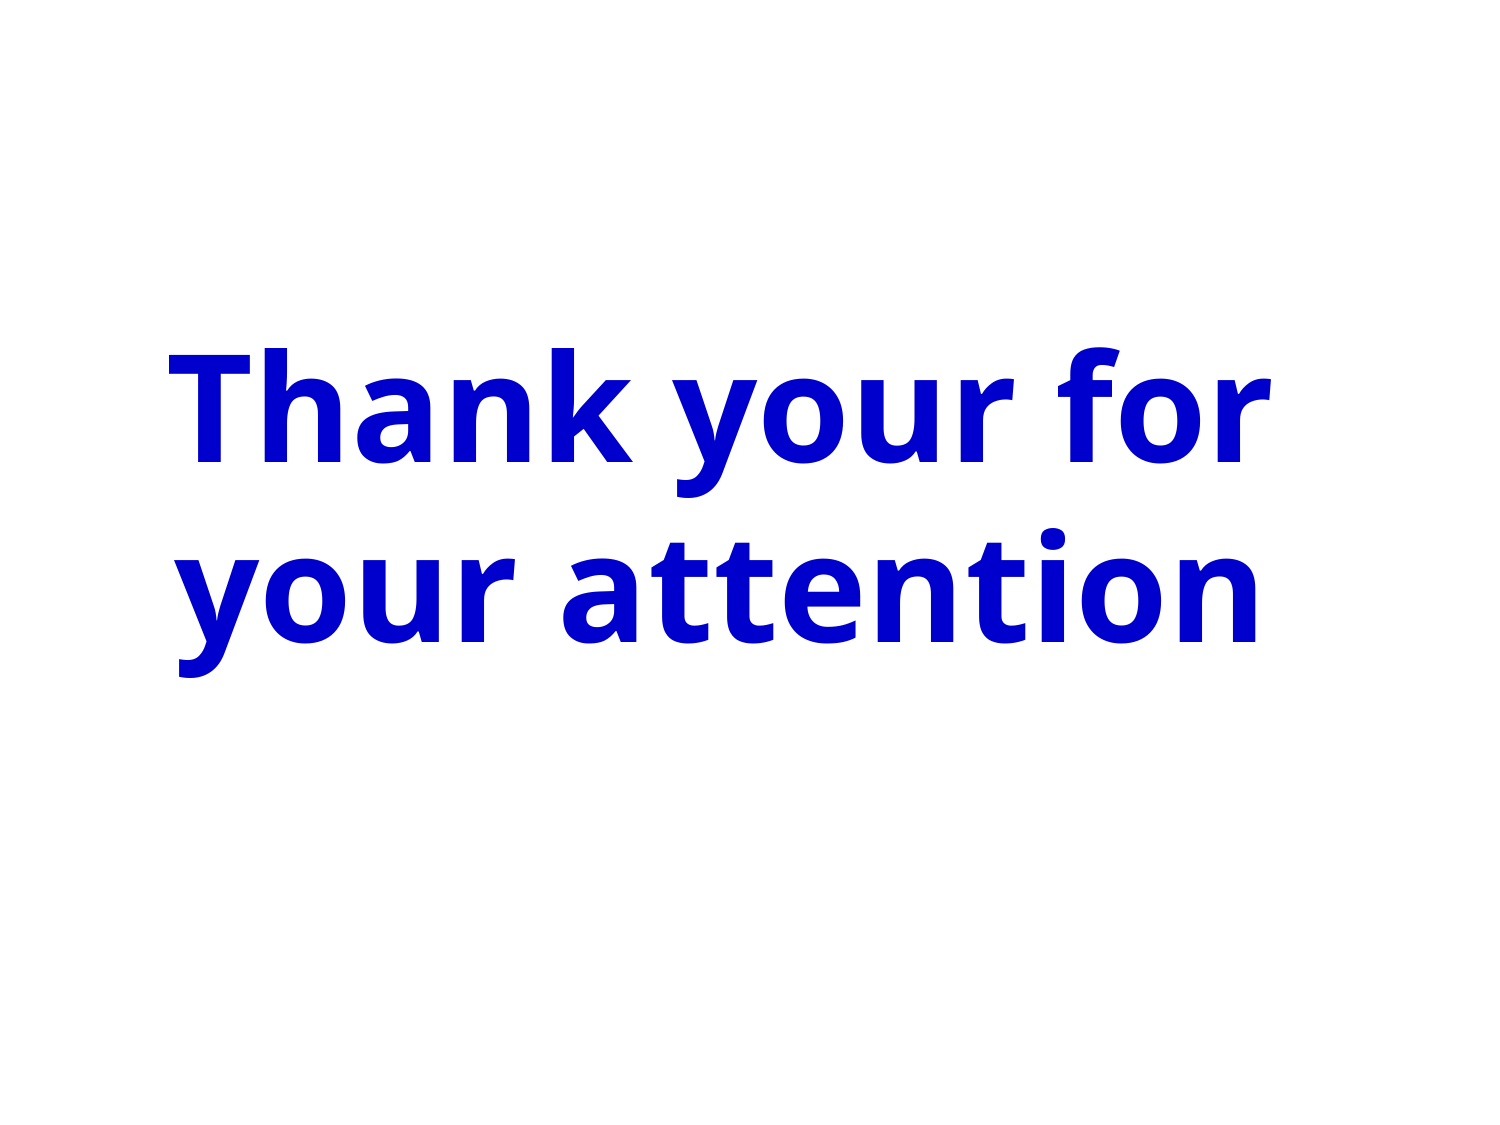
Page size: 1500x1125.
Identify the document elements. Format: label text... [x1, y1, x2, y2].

text_box Thank your for your attention [93, 304, 1348, 680]
